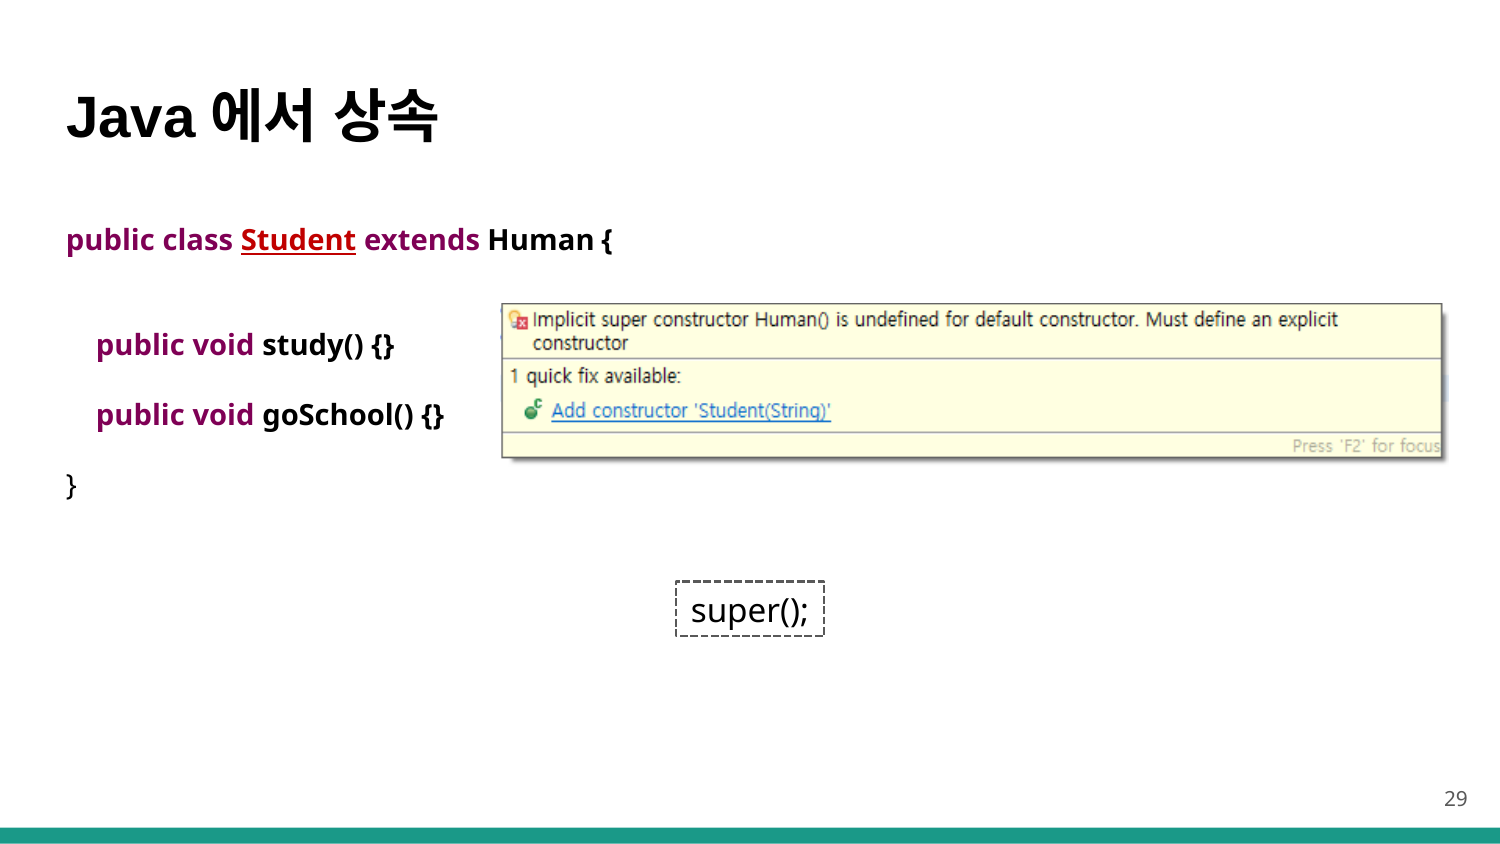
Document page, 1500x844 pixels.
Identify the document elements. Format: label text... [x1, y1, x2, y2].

slide_number 29 [1392, 767, 1483, 833]
title Java에서 상속 [51, 64, 1449, 167]
text_box super(); [676, 581, 824, 637]
picture [500, 302, 1450, 468]
text_box public class Student extends Human { public void study() {} public void goSchool() {} } [51, 214, 802, 509]
